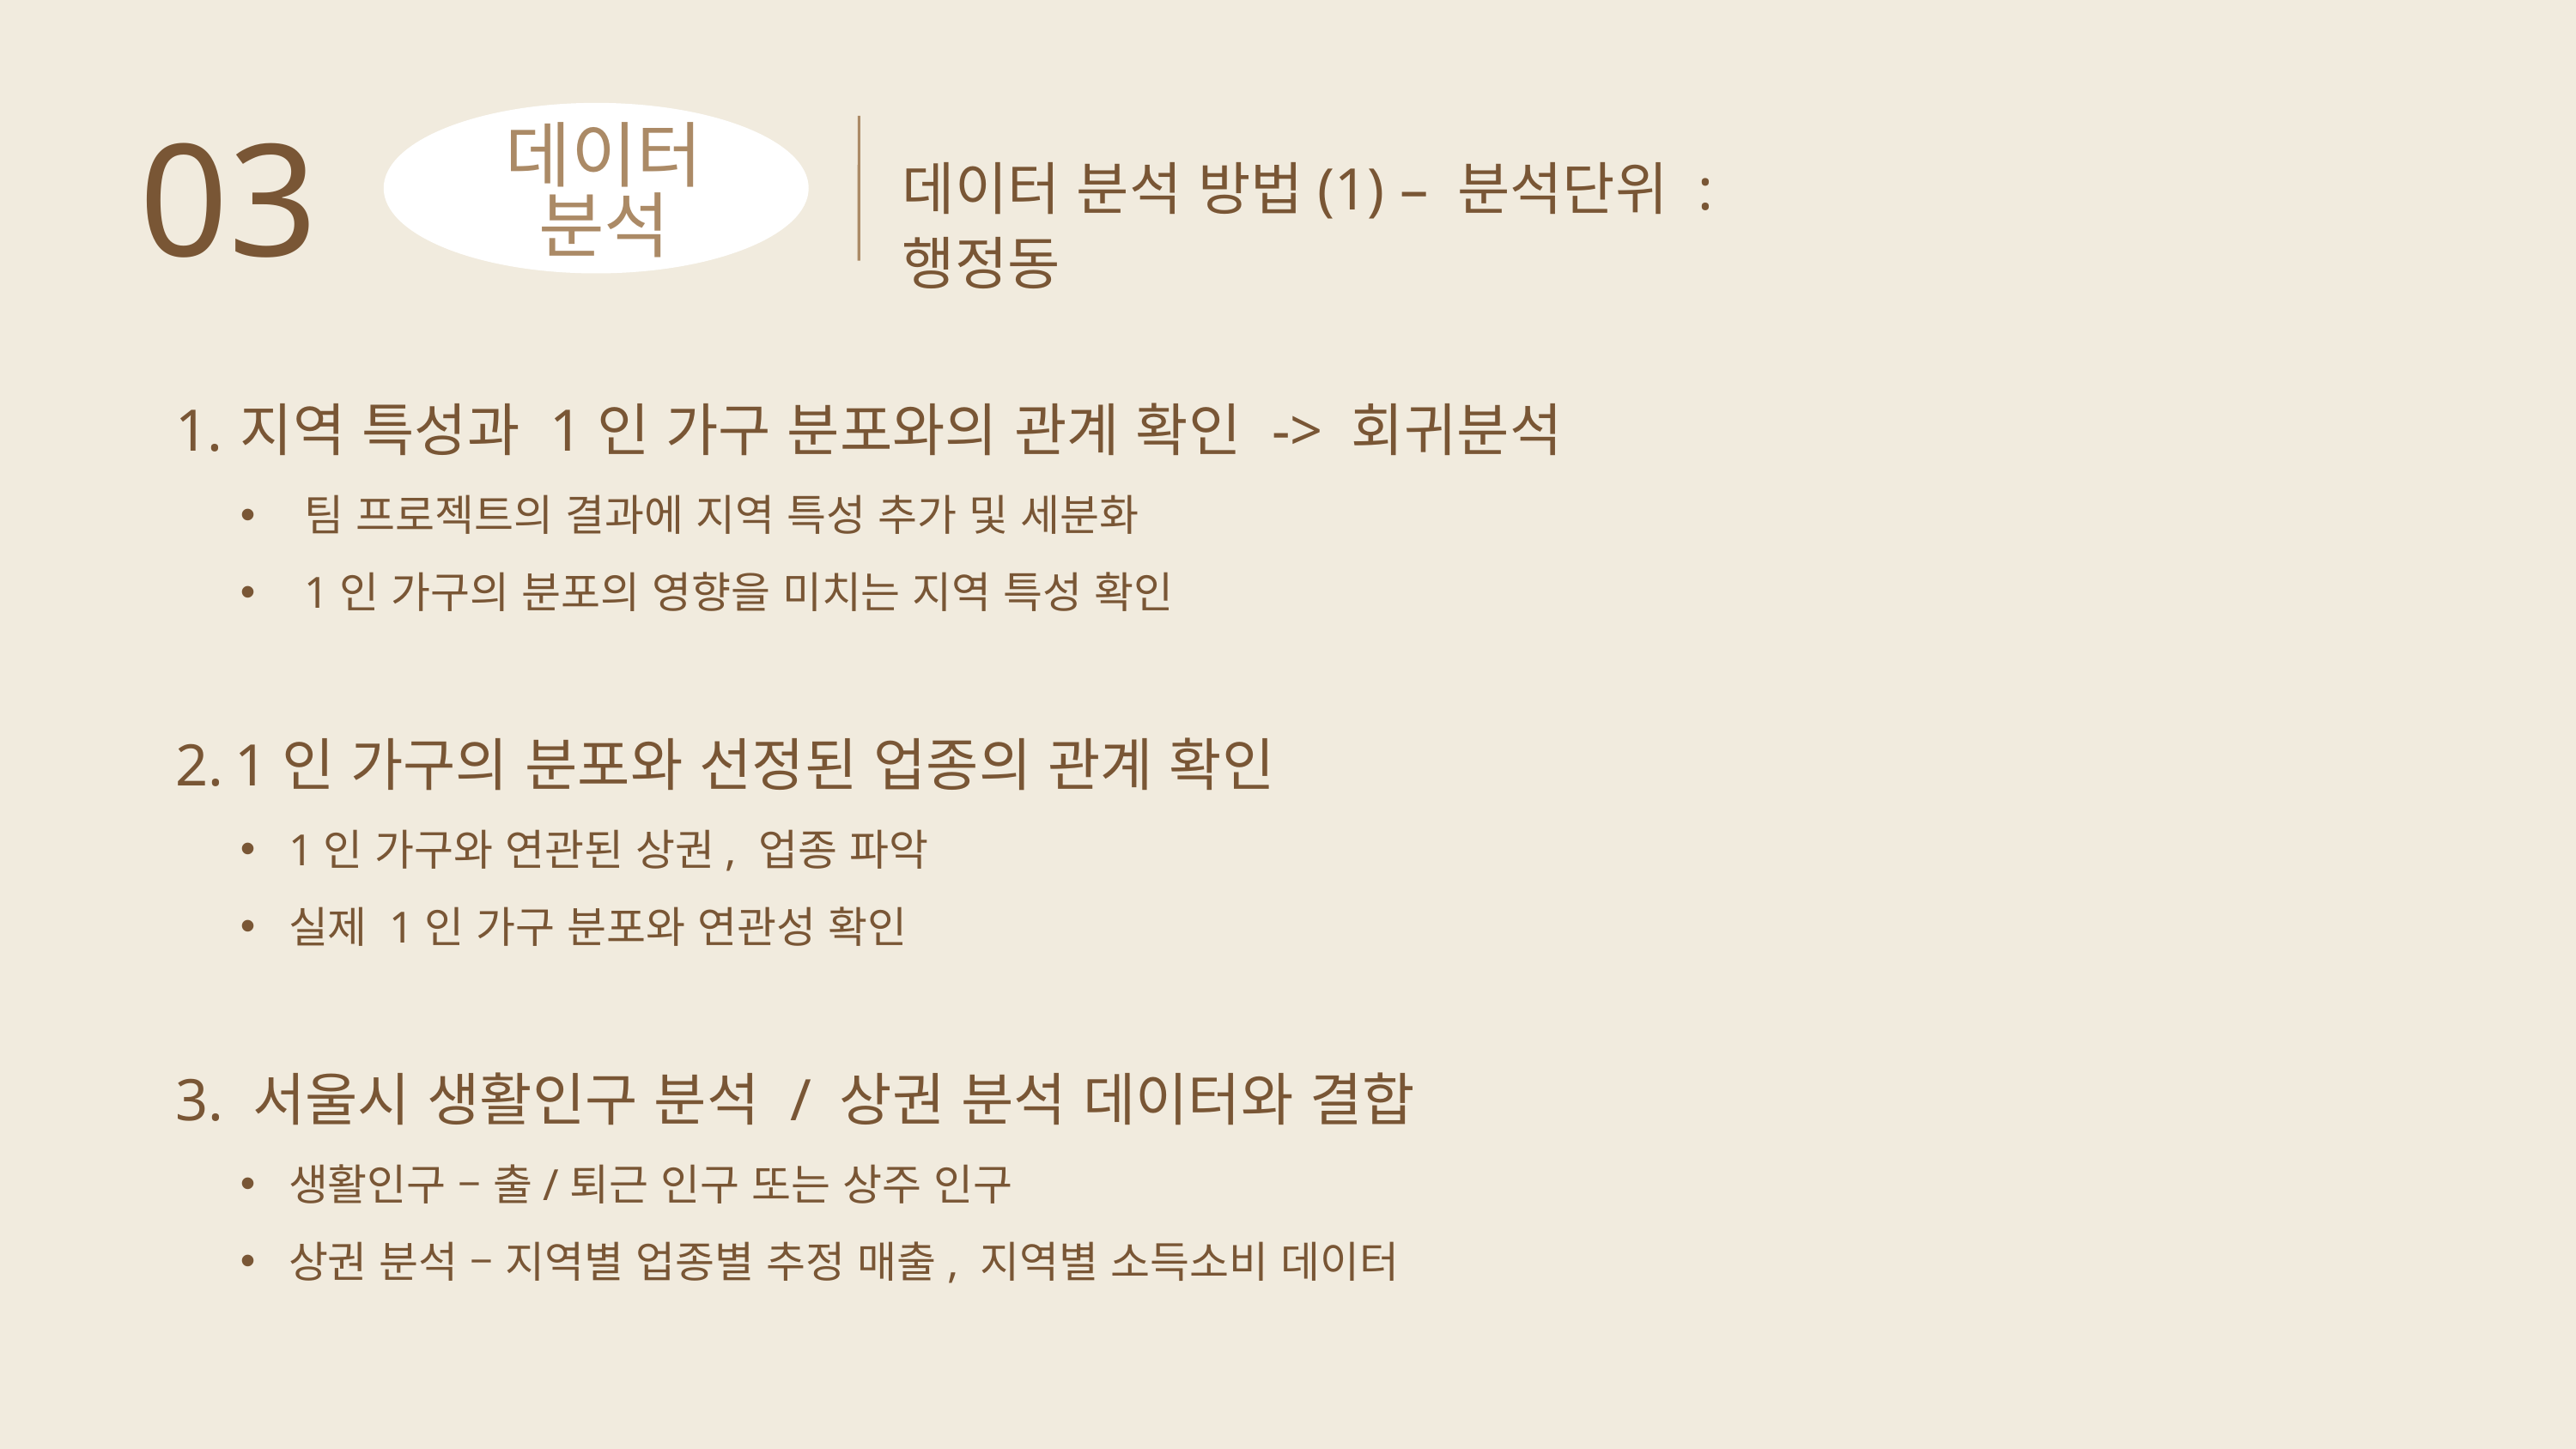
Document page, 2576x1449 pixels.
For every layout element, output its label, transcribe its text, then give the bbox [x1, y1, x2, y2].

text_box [383, 102, 809, 274]
text_box 지역 특성과 1인 가구 분포와의 관계 확인 -> 회귀분석 팀 프로젝트의 결과에 지역 특성 추가 및 세분화 1인 가구의 분포의 영향을 미치는 지역 특성 확인 2. 1인 가구의 분포와 선정된 업종의 관계 확인 1인 가구와 연관된 상권, 업종 파악 실제 1인 가구 분포와 연관성 확인 3. 서울시 생활인구 분석 / 상권 분석 데이터와 결합 생활인구 – 출/퇴근 인구 또는 상주 인구 상권 분석 – 지역별 업종별 추정 매출, 지역별 소득소비 데이터 [175, 359, 2260, 1287]
text_box 데이터 분석 방법(1) – 분석단위 : 행정동 [902, 147, 1900, 296]
text_box 03 [139, 70, 334, 288]
